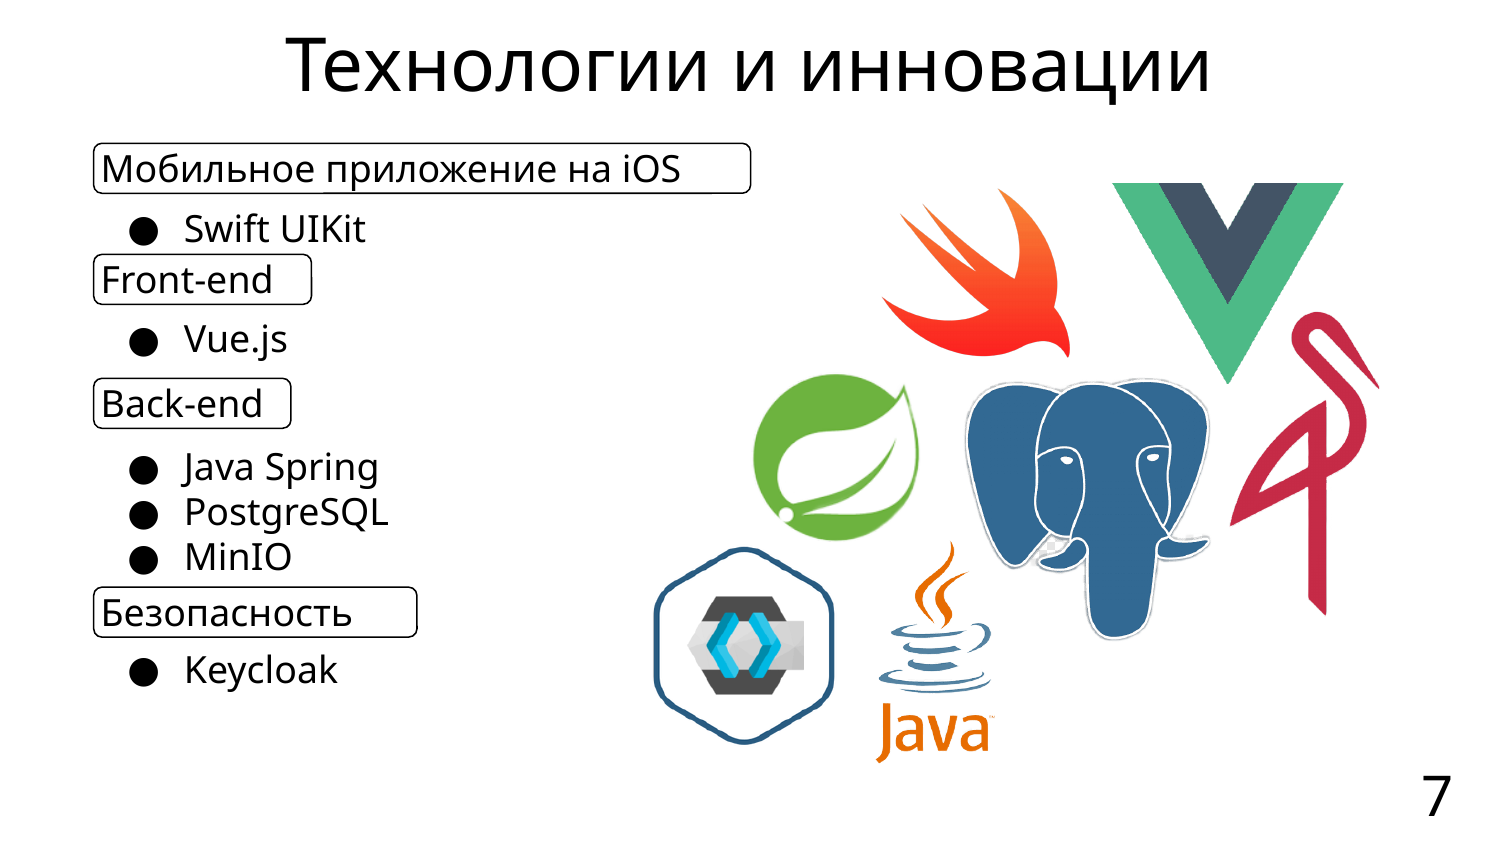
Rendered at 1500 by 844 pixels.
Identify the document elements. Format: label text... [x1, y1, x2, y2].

text_box Мобильное приложение на iOS [85, 130, 814, 206]
picture [643, 169, 1382, 766]
text_box Swift UIKit [93, 206, 586, 265]
text_box Java Spring PostgreSQL MinIO [93, 428, 586, 594]
text_box Back-end [85, 365, 578, 441]
text_box Безопасность [85, 574, 578, 650]
text_box Keycloak [93, 630, 586, 706]
text_box Vue.js [93, 300, 586, 376]
title Технологии и инновации [202, 0, 1298, 122]
text_box 7 [1398, 745, 1469, 843]
text_box Front-end [85, 241, 578, 317]
